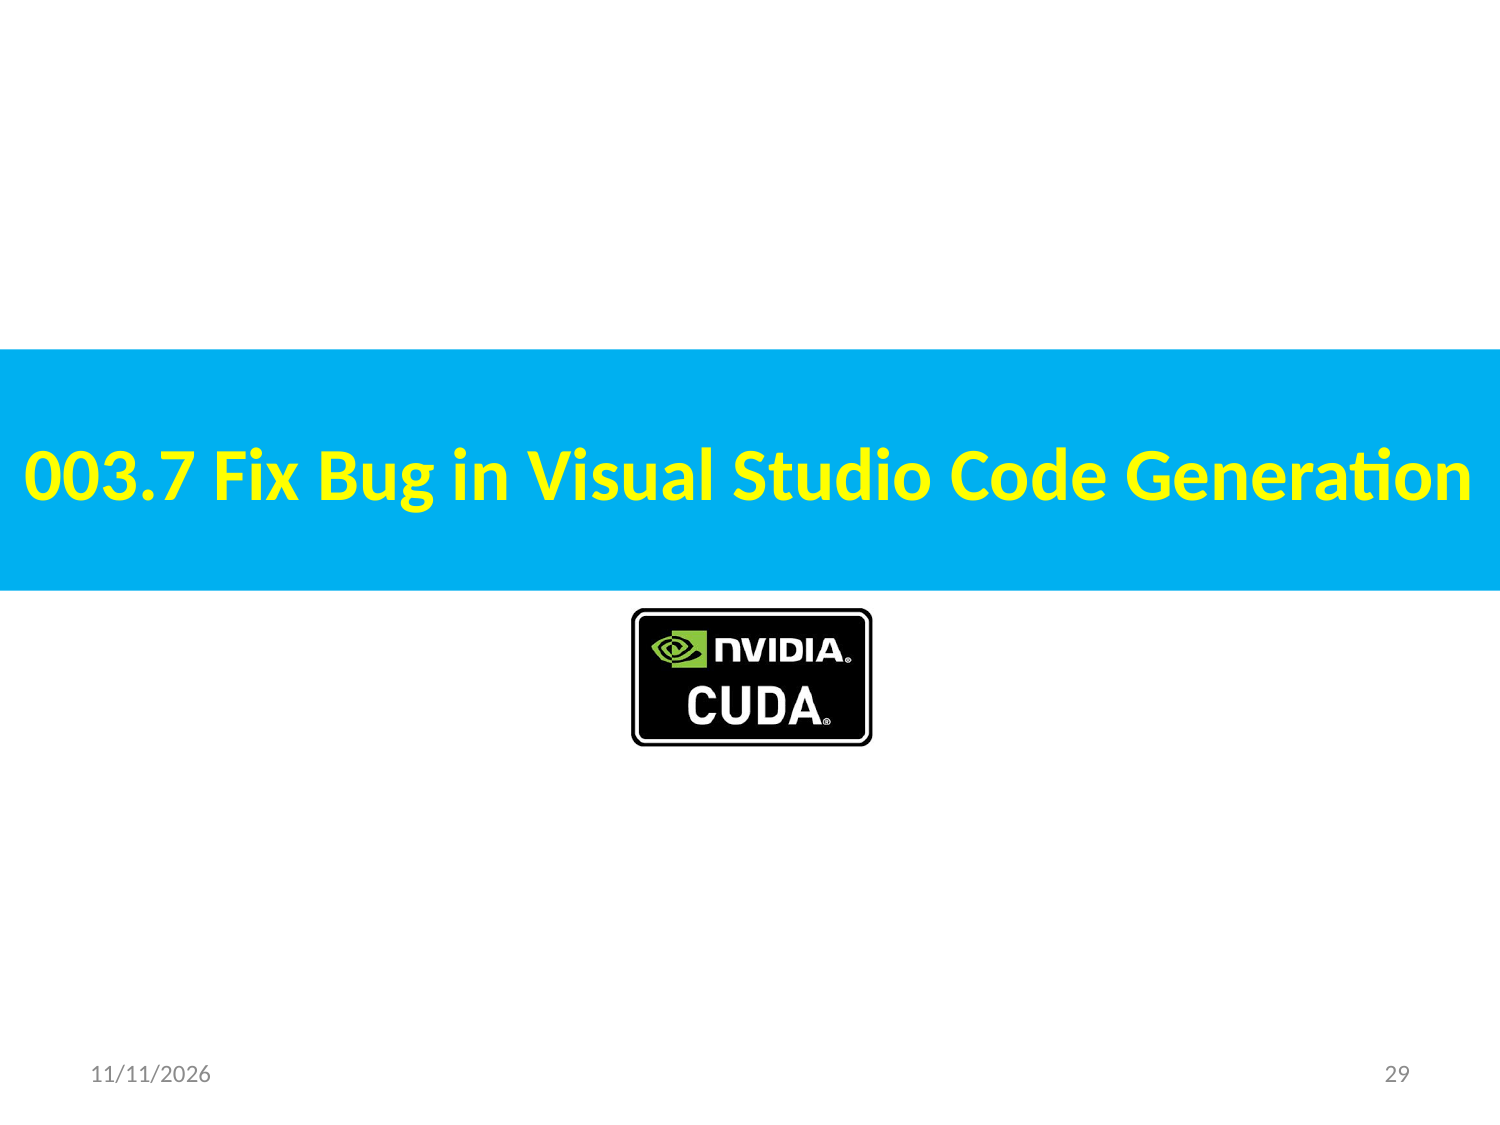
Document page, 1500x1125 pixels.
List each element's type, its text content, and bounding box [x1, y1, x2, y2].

slide_number 29 [1074, 1042, 1425, 1103]
picture [619, 597, 883, 758]
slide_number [75, 1042, 425, 1103]
title 003.7 Fix Bug in Visual Studio Code Generation [0, 349, 1500, 591]
